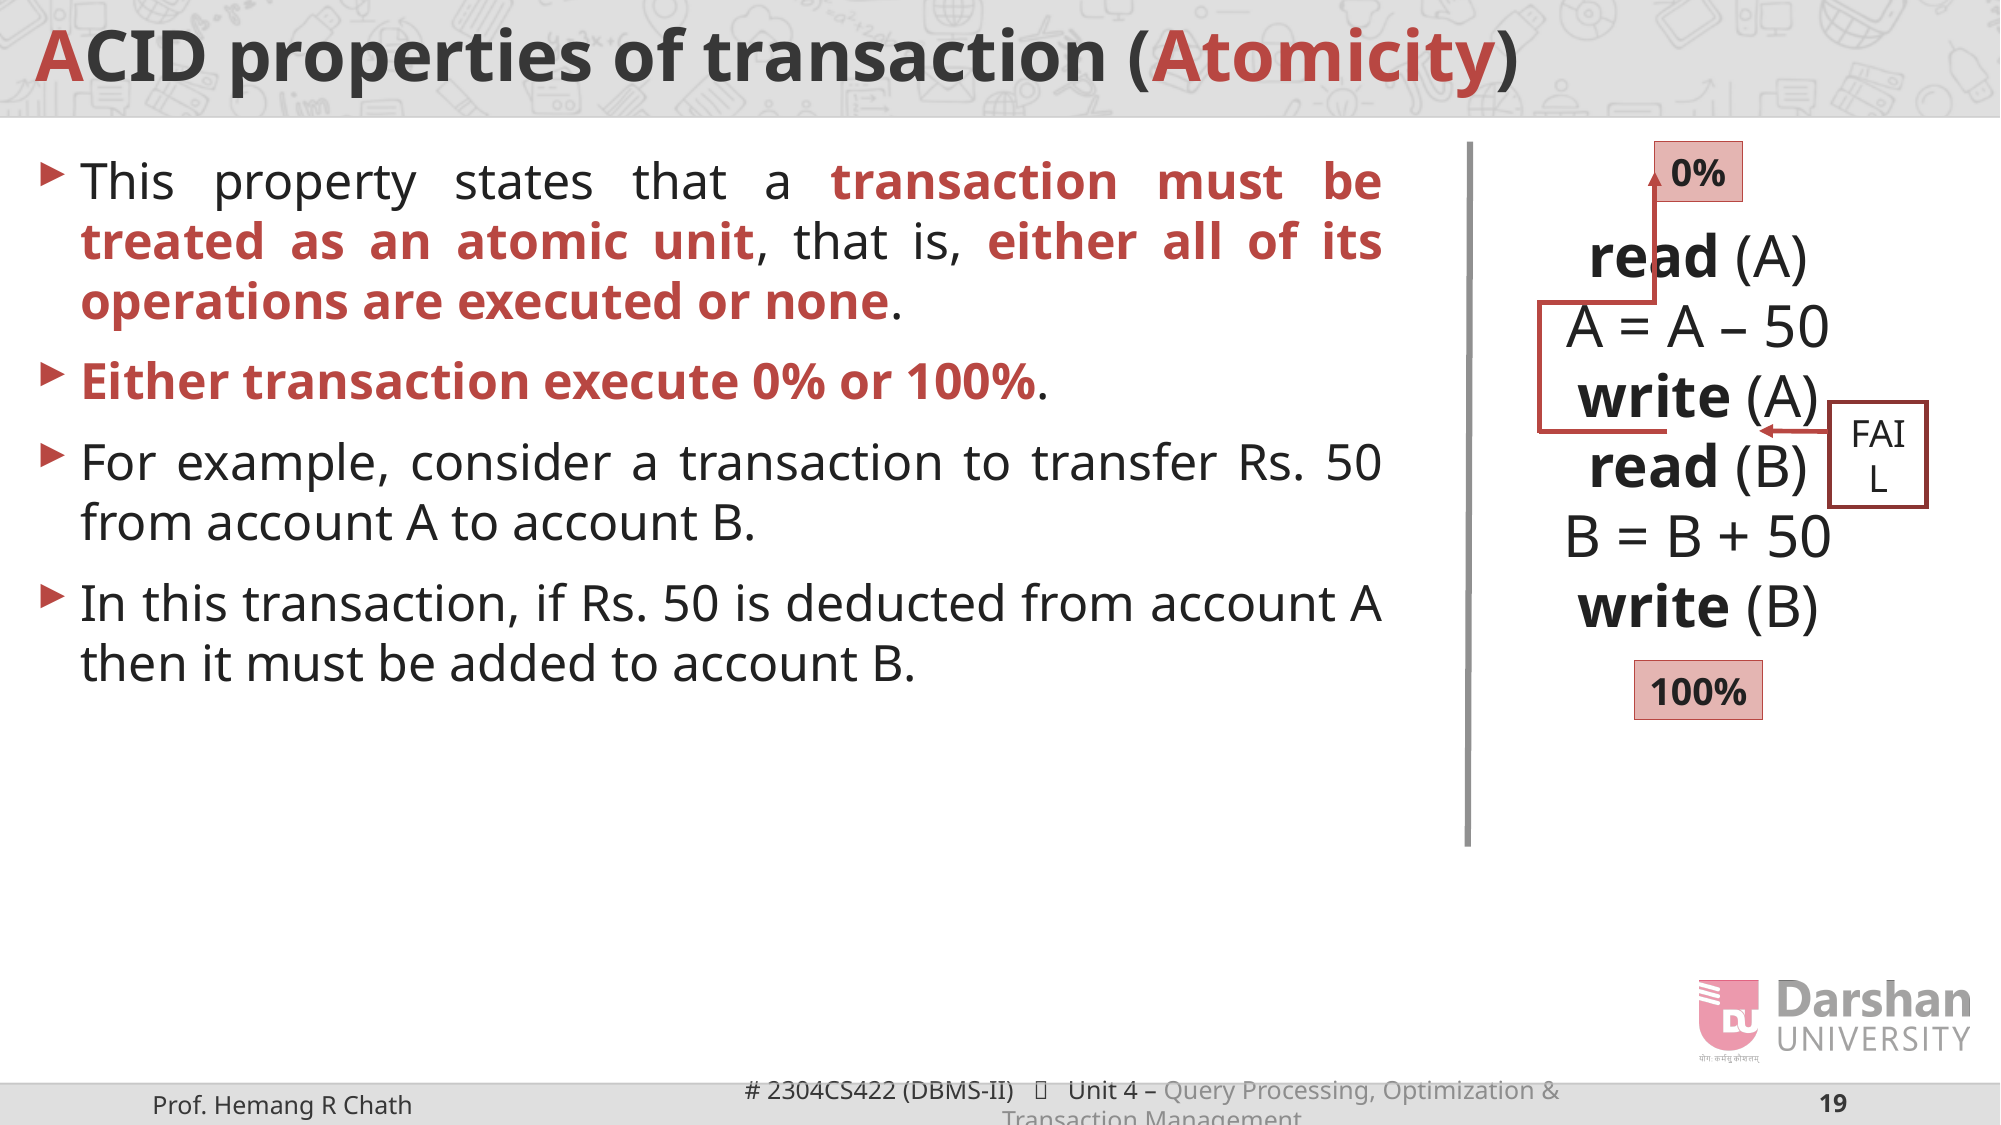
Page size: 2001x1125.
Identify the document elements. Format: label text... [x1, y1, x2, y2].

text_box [1699, 980, 1970, 1063]
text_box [1467, 141, 1471, 847]
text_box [1471, 244, 1728, 361]
text_box read (A) A = A – 50 write (A) read (B) B = B + 50 write (B) [1548, 141, 1849, 717]
text_box 0% [1654, 141, 1743, 202]
text_box FAIL [1829, 401, 1928, 508]
title ACID properties of transaction (Atomicity) [0, 0, 2000, 117]
list This property states that a transaction must be treated as an atomic unit, that is, either all of its operations are executed or none. Either transaction execute 0% or 100%. For example, consider a transaction to transfer Rs. 50 from account A to account B. In this transaction, if Rs. 50 is deducted from account A then it must be added to account B. [21, 141, 1399, 1059]
text_box 100% [1634, 660, 1763, 720]
